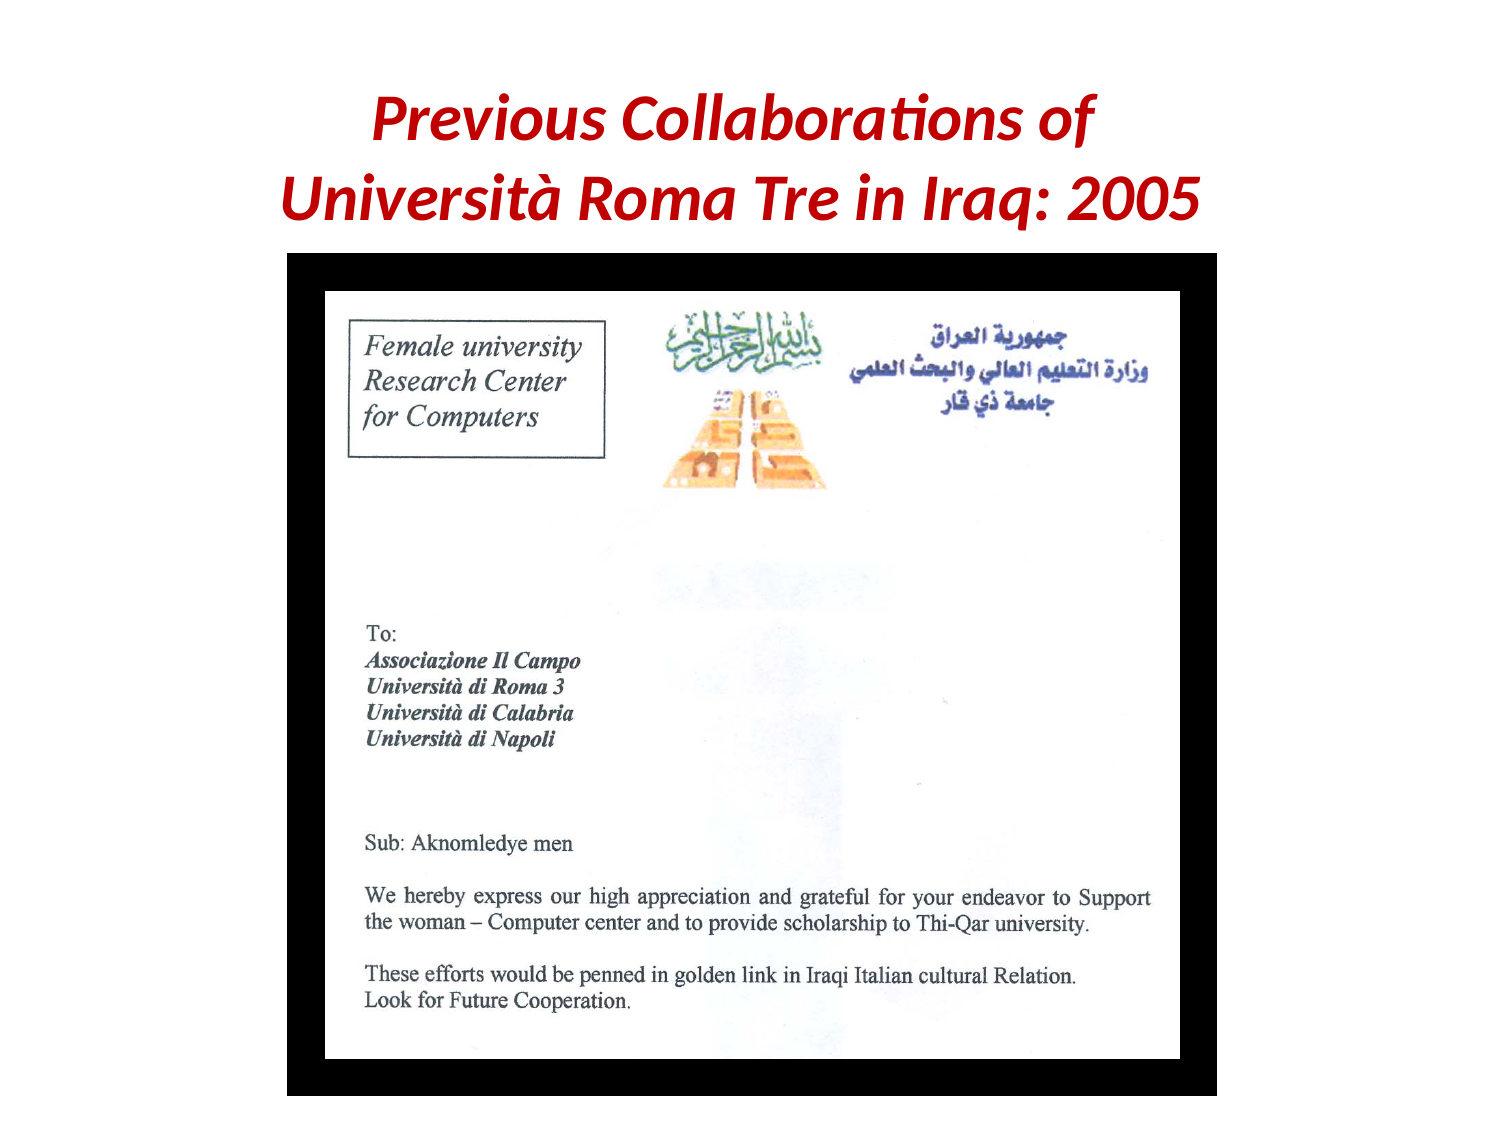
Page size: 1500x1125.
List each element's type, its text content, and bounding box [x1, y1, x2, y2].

text_box Previous Collaborations of Università Roma Tre in Iraq: 2005 [112, 66, 1371, 241]
picture [324, 290, 1181, 1059]
